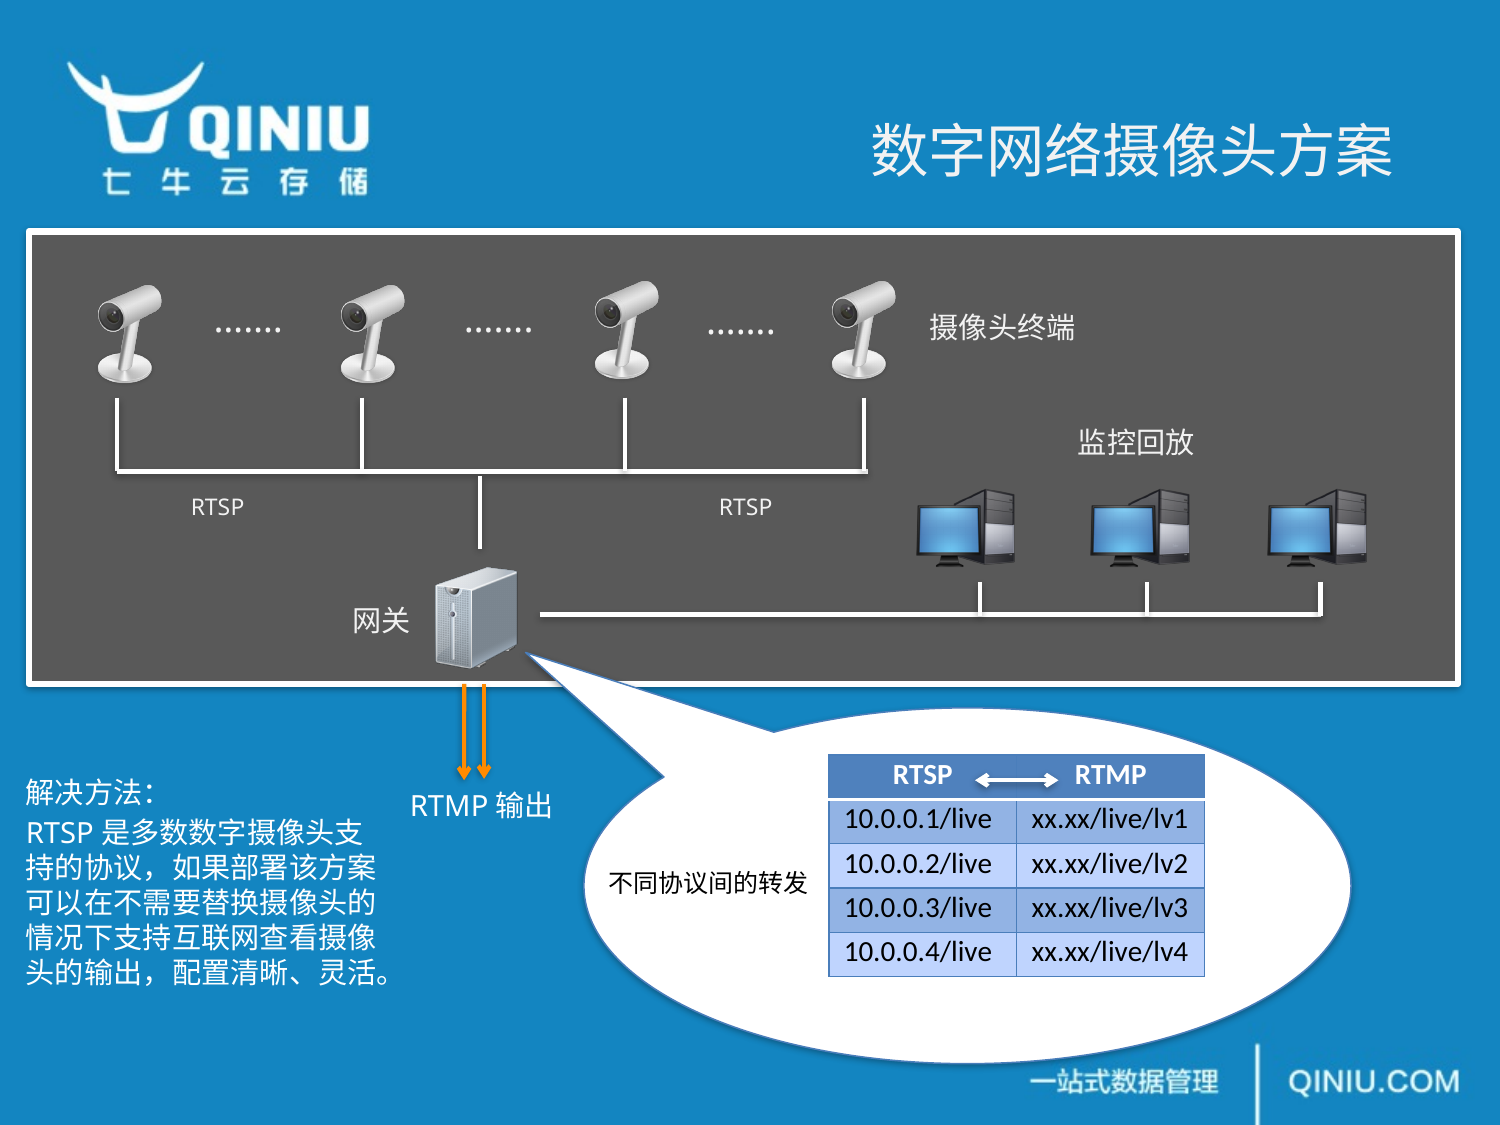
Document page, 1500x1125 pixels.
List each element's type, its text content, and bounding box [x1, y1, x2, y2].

table_cell xx.xx/live/lv4 [1017, 933, 1204, 976]
text_box 数字网络摄像头方案 [553, 67, 1410, 196]
table_header RTSP [830, 756, 1016, 798]
text_box 不同协议间的转发 [593, 860, 833, 934]
picture [0, 0, 1500, 1125]
text_box ……. [198, 264, 334, 359]
table_cell 10.0.0.2/live [830, 844, 1016, 887]
table_cell xx.xx/live/lv3 [1017, 889, 1204, 932]
table_cell xx.xx/live/lv2 [1017, 844, 1204, 887]
text_box RTMP输出 [400, 780, 622, 854]
text_box [533, 654, 1352, 1065]
table_cell 10.0.0.1/live [830, 801, 1016, 843]
text_box [476, 684, 492, 779]
text_box [26, 228, 1461, 687]
table_cell 10.0.0.3/live [833, 889, 1016, 932]
text_box 摄像头终端 [918, 284, 1095, 362]
table_cell xx.xx/live/lv1 [1017, 801, 1204, 843]
text_box ……. [449, 264, 584, 359]
table_cell 10.0.0.4/live [830, 933, 1016, 976]
text_box ……. [691, 266, 827, 362]
text_box RTSP [703, 482, 812, 549]
text_box RTSP [175, 482, 284, 549]
table_header RTMP [1017, 756, 1204, 798]
text_box 监控回放 [1062, 399, 1266, 476]
text_box 解决方法： RTSP是多数数字摄像头支持的协议，如果部署该方案可以在不需要替换摄像头的情况下支持互联网查看摄像头的输出，配置清晰、灵活。 [10, 766, 400, 1060]
text_box 网关 [337, 577, 421, 638]
text_box [456, 683, 472, 780]
